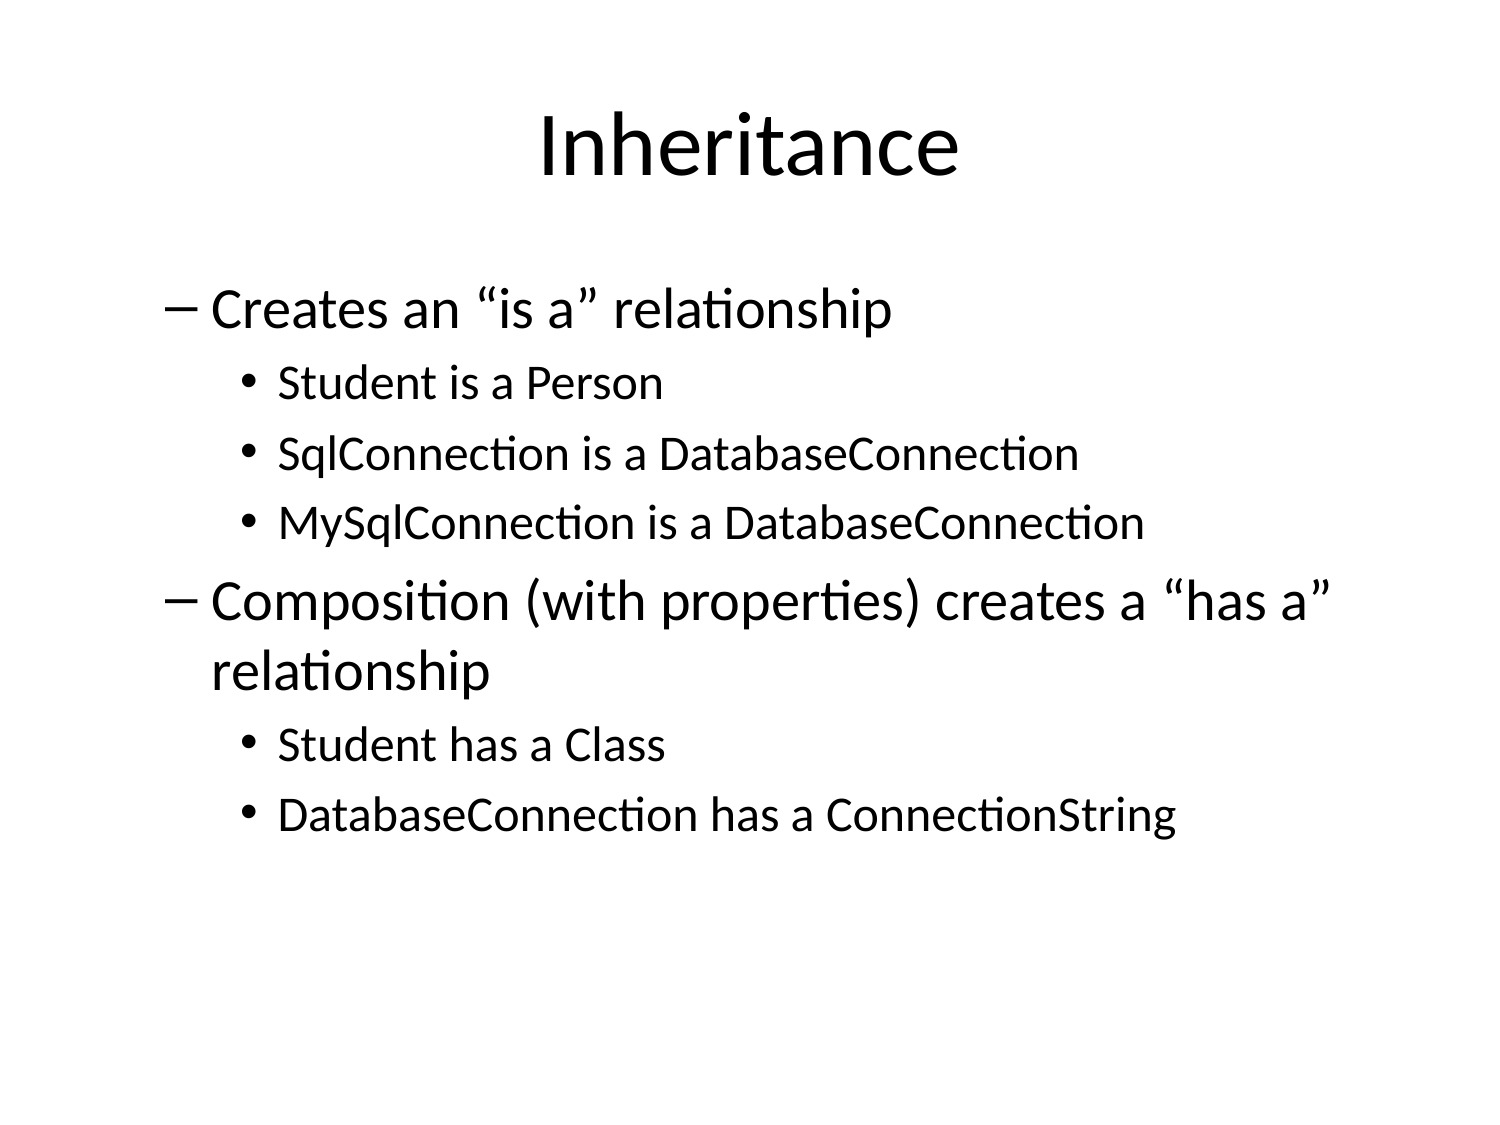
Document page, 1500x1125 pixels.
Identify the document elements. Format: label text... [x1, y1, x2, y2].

list Creates an “is a” relationship Student is a Person SqlConnection is a DatabaseConnection MySqlConnection is a DatabaseConnection Composition (with properties) creates a “has a” relationship Student has a Class DatabaseConnection has a ConnectionString [75, 262, 1425, 1005]
title Inheritance [75, 45, 1425, 233]
